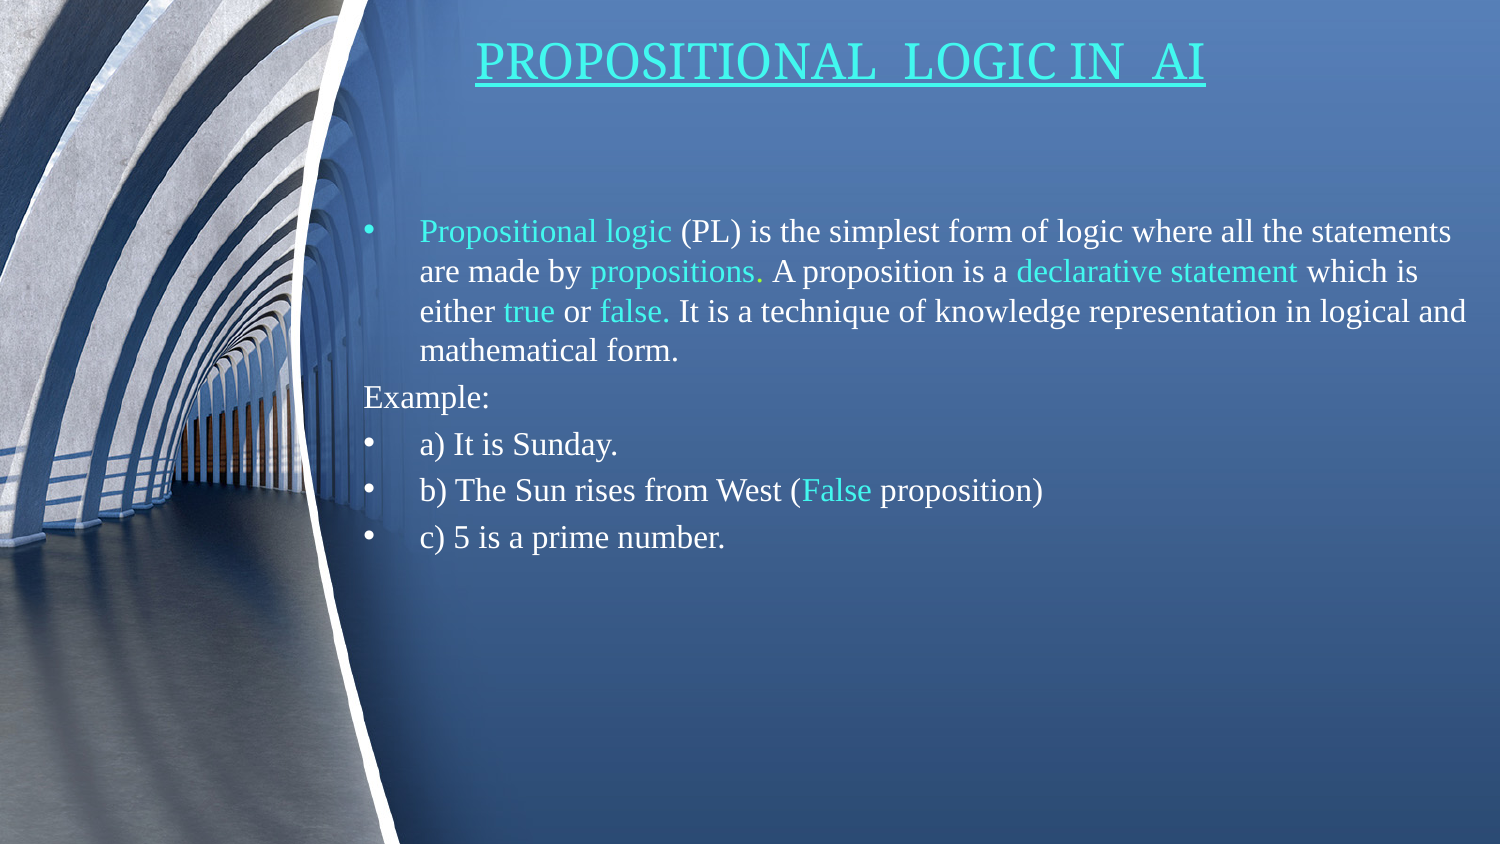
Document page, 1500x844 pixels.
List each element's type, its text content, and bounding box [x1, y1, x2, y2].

list Propositional logic (PL) is the simplest form of logic where all the statements are made by propositions. A proposition is a declarative statement which is either true or false. It is a technique of knowledge representation in logical and mathematical form. Example: a) It is Sunday. b) The Sun rises from West (False proposition) c) 5 is a prime number. [348, 201, 1500, 778]
picture [0, 0, 1500, 844]
title PROPOSITIONAL LOGIC IN AI [460, 0, 1500, 119]
